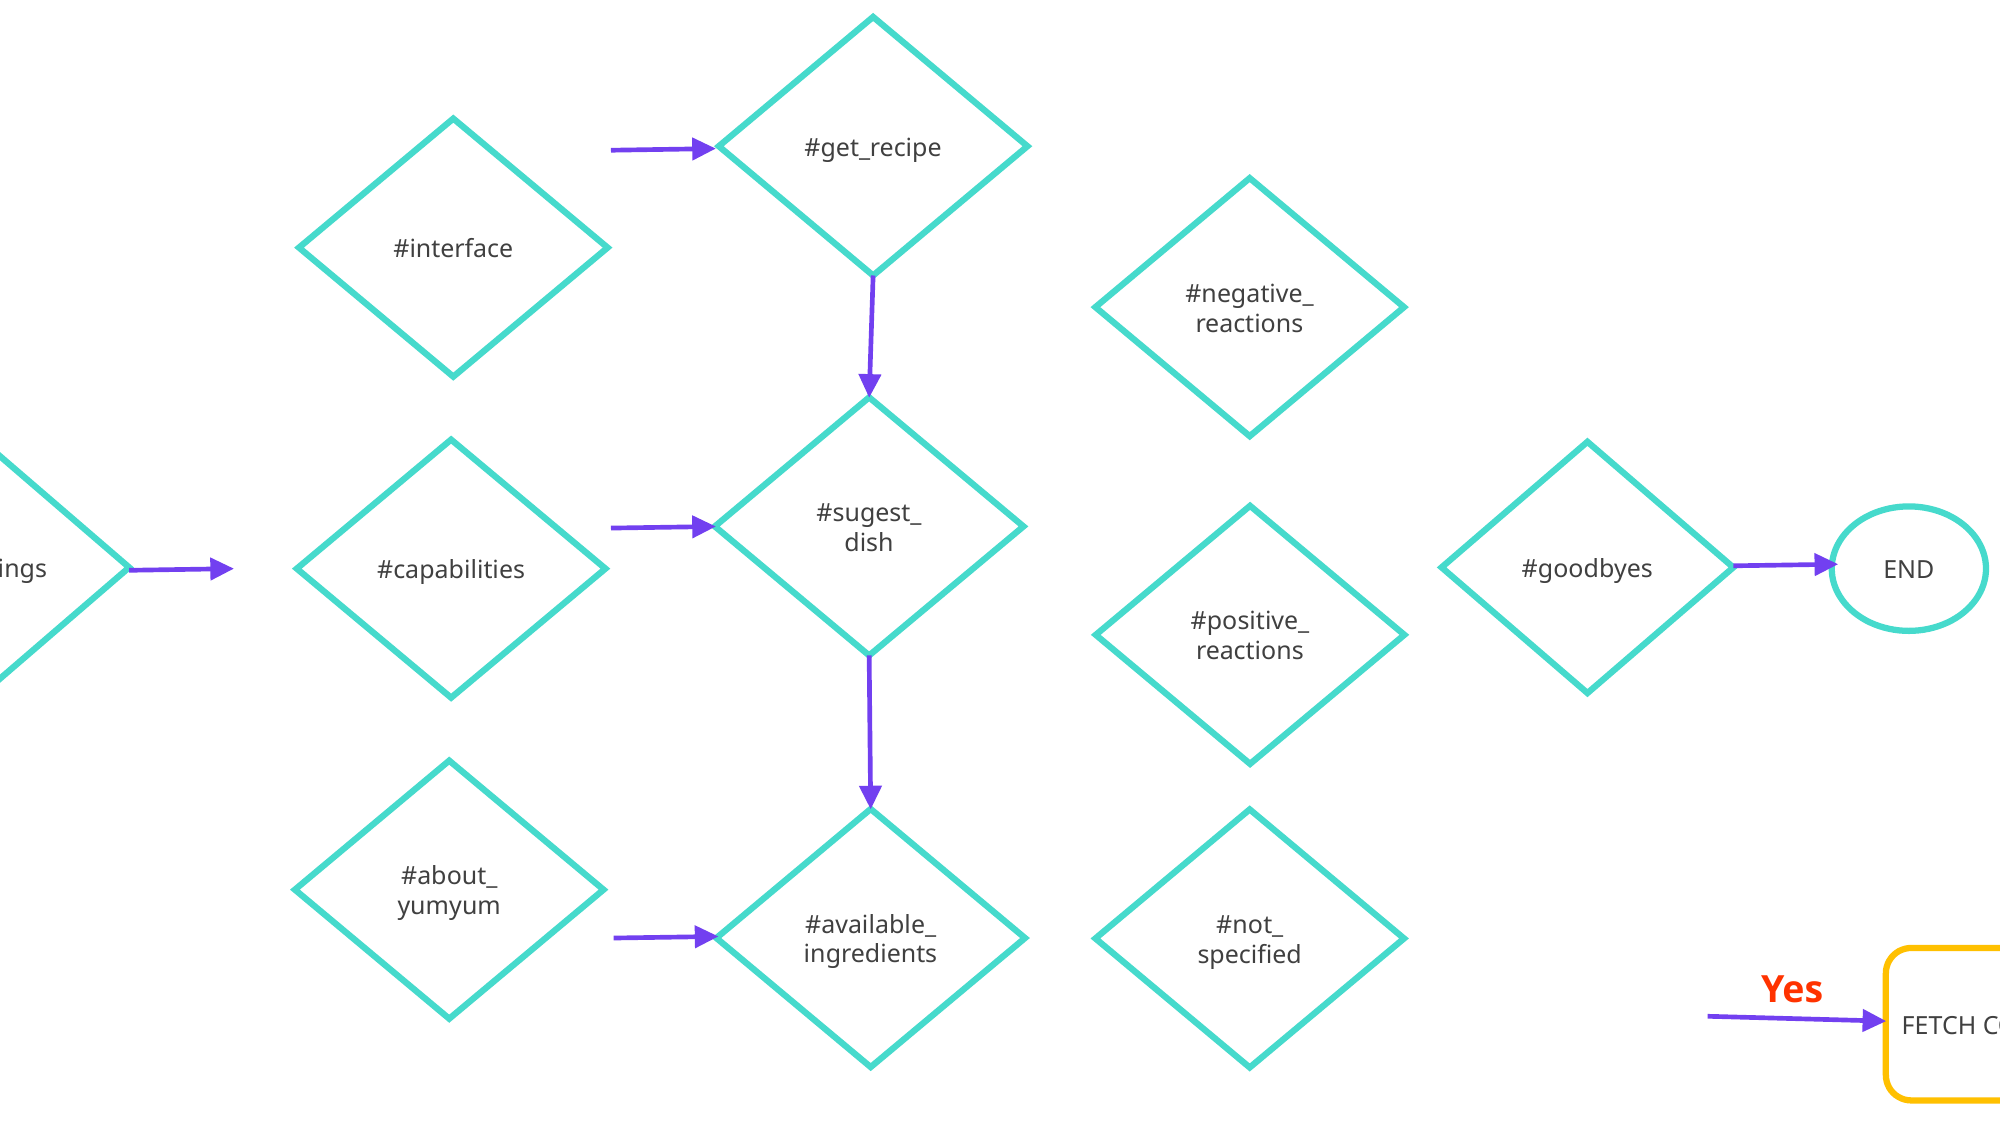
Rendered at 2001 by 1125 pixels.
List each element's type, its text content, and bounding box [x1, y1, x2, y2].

text_box #interface [297, 117, 610, 379]
text_box #positive_ reactions [1094, 504, 1407, 766]
text_box #not_ specified [1093, 808, 1406, 1069]
text_box #available_ ingredients [715, 808, 1027, 1069]
text_box END [1830, 505, 1988, 632]
text_box #sugest_ dish [714, 397, 1026, 655]
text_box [1707, 1016, 1886, 1022]
text_box FETCH CONTENT [1884, 946, 2000, 1102]
text_box #capabilities [295, 438, 608, 700]
text_box #negative_ reactions [1093, 176, 1406, 438]
text_box #get_recipe [717, 15, 1030, 275]
text_box Yes [1746, 958, 1839, 1016]
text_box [869, 275, 874, 398]
text_box #goodbyes [1440, 440, 1734, 695]
text_box #about_ yumyum [293, 759, 606, 1021]
text_box #greetings [0, 454, 131, 681]
